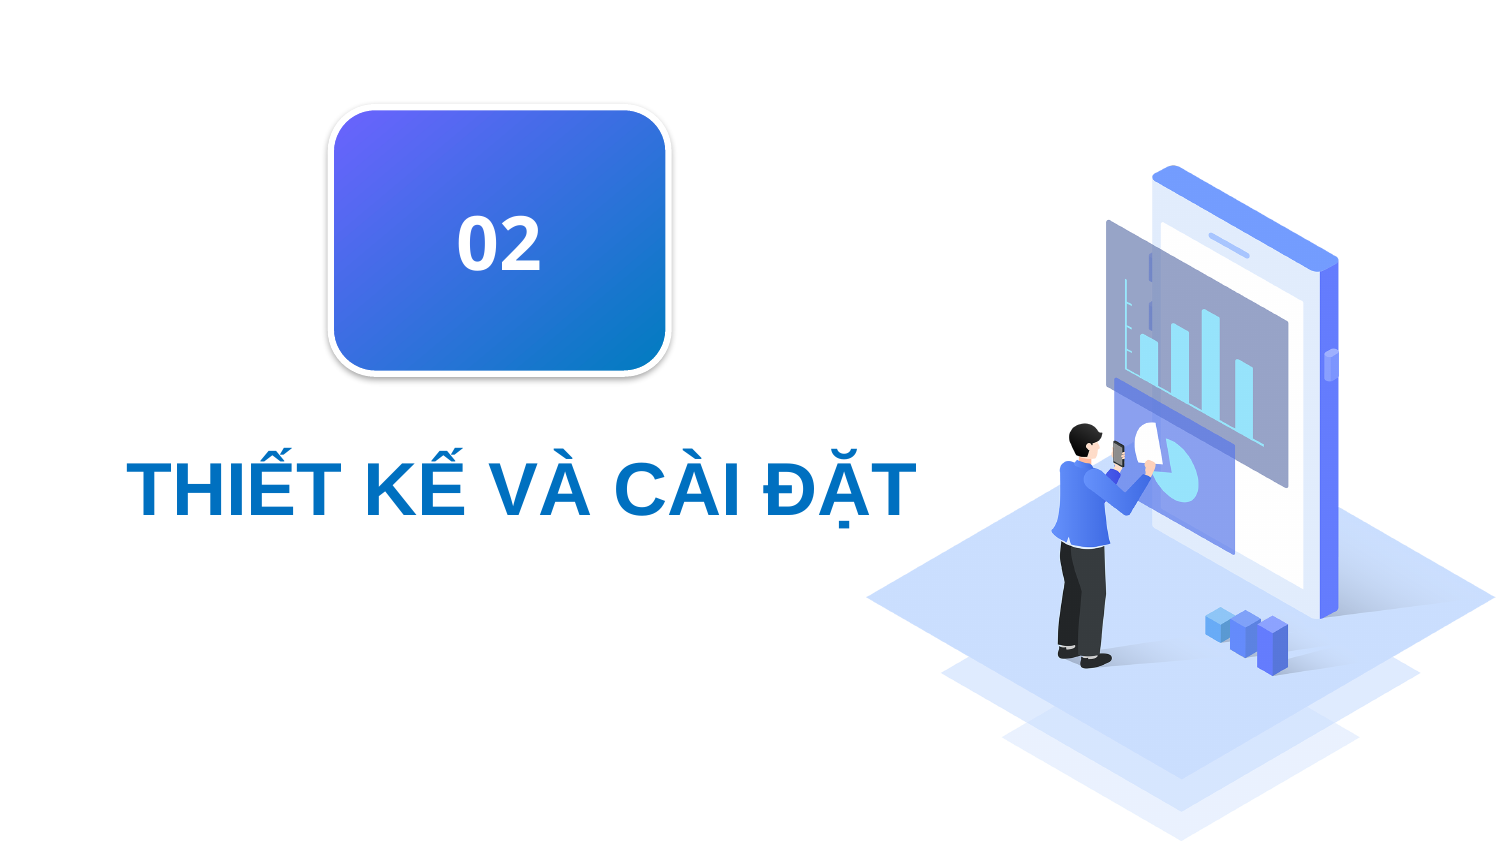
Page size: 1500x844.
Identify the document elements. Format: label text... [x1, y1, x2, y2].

title THIẾT KẾ VÀ CÀI ĐẶT [80, 50, 965, 531]
picture [791, 106, 1500, 844]
text_box 02 [327, 103, 672, 377]
